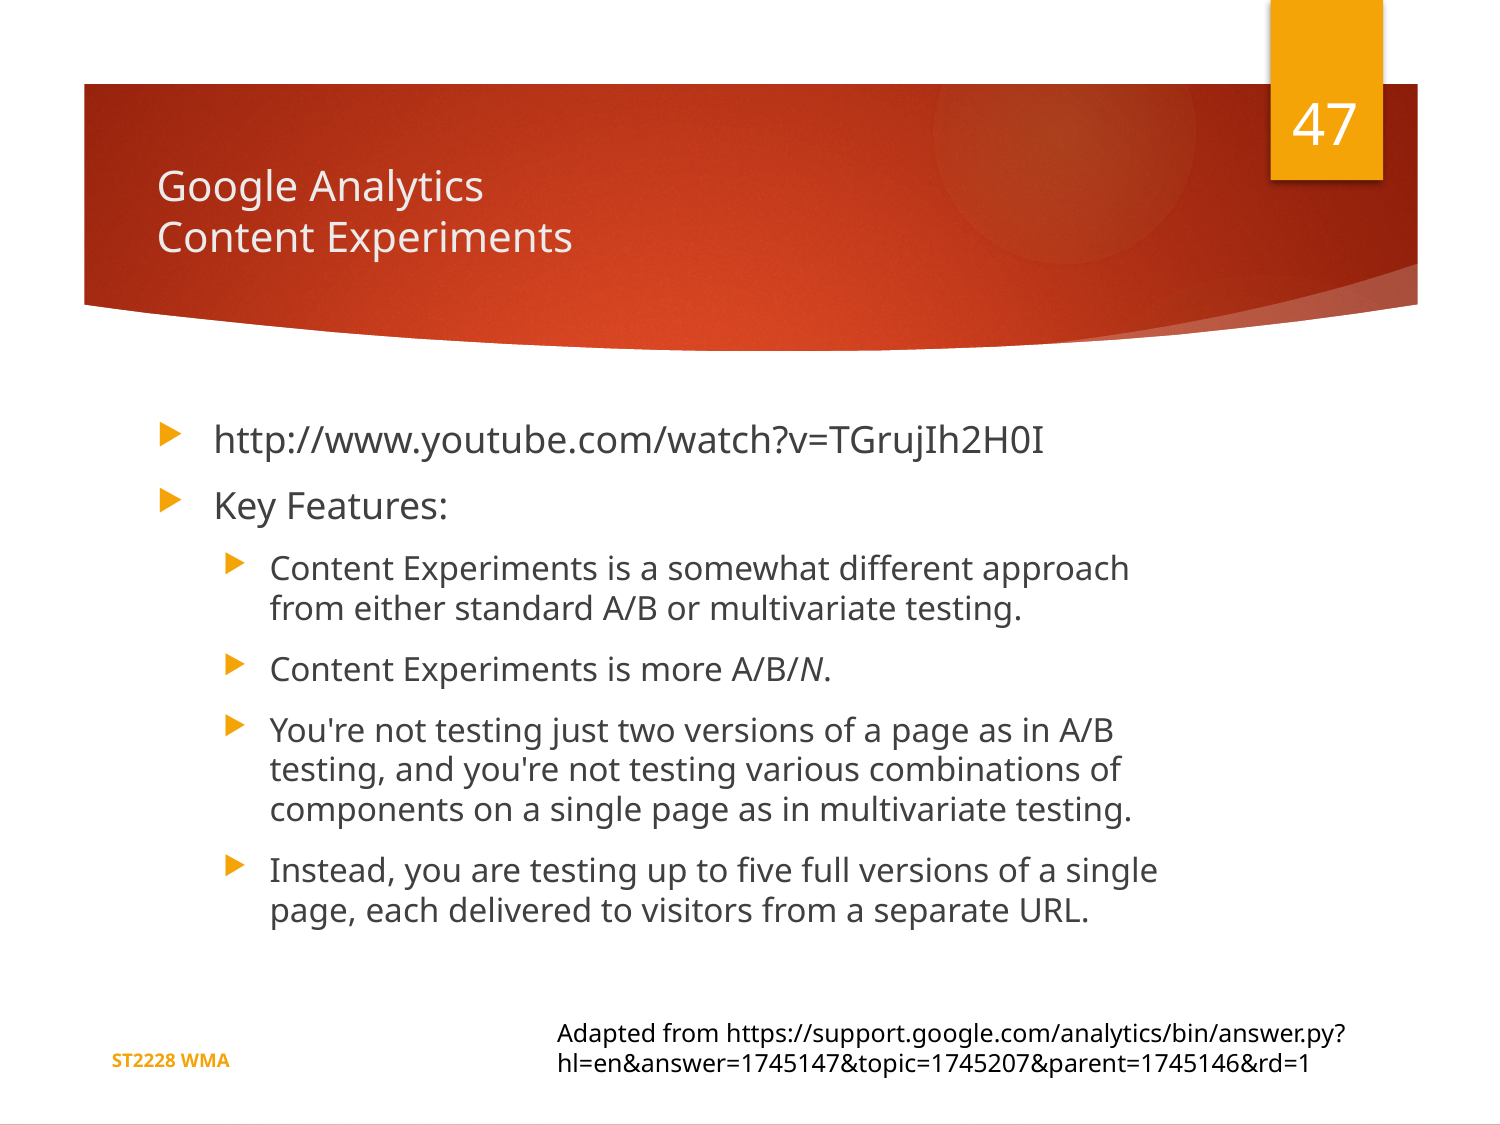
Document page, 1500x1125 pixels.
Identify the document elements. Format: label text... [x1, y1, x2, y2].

text_box Adapted from https://support.google.com/analytics/bin/answer.py? hl=en&answer=1745147&topic=1745207&parent=1745146&rd=1 [542, 1010, 1362, 1085]
title Google Analytics Content Experiments [141, 151, 1183, 269]
slide_number 47 [1273, 48, 1378, 175]
list http://www.youtube.com/watch?v=TGrujIh2H0I Key Features: Content Experiments is a somewhat different approach from either standard A/B or multivariate testing. Content Experiments is more A/B/N. You're not testing just two versions of a page as in A/B testing, and you're not testing various combinations of components on a single page as in multivariate testing. Instead, you are testing up to five full versions of a single page, each delivered to visitors from a separate URL. [142, 408, 1183, 988]
footer ST2228 WMA [96, 1044, 542, 1082]
